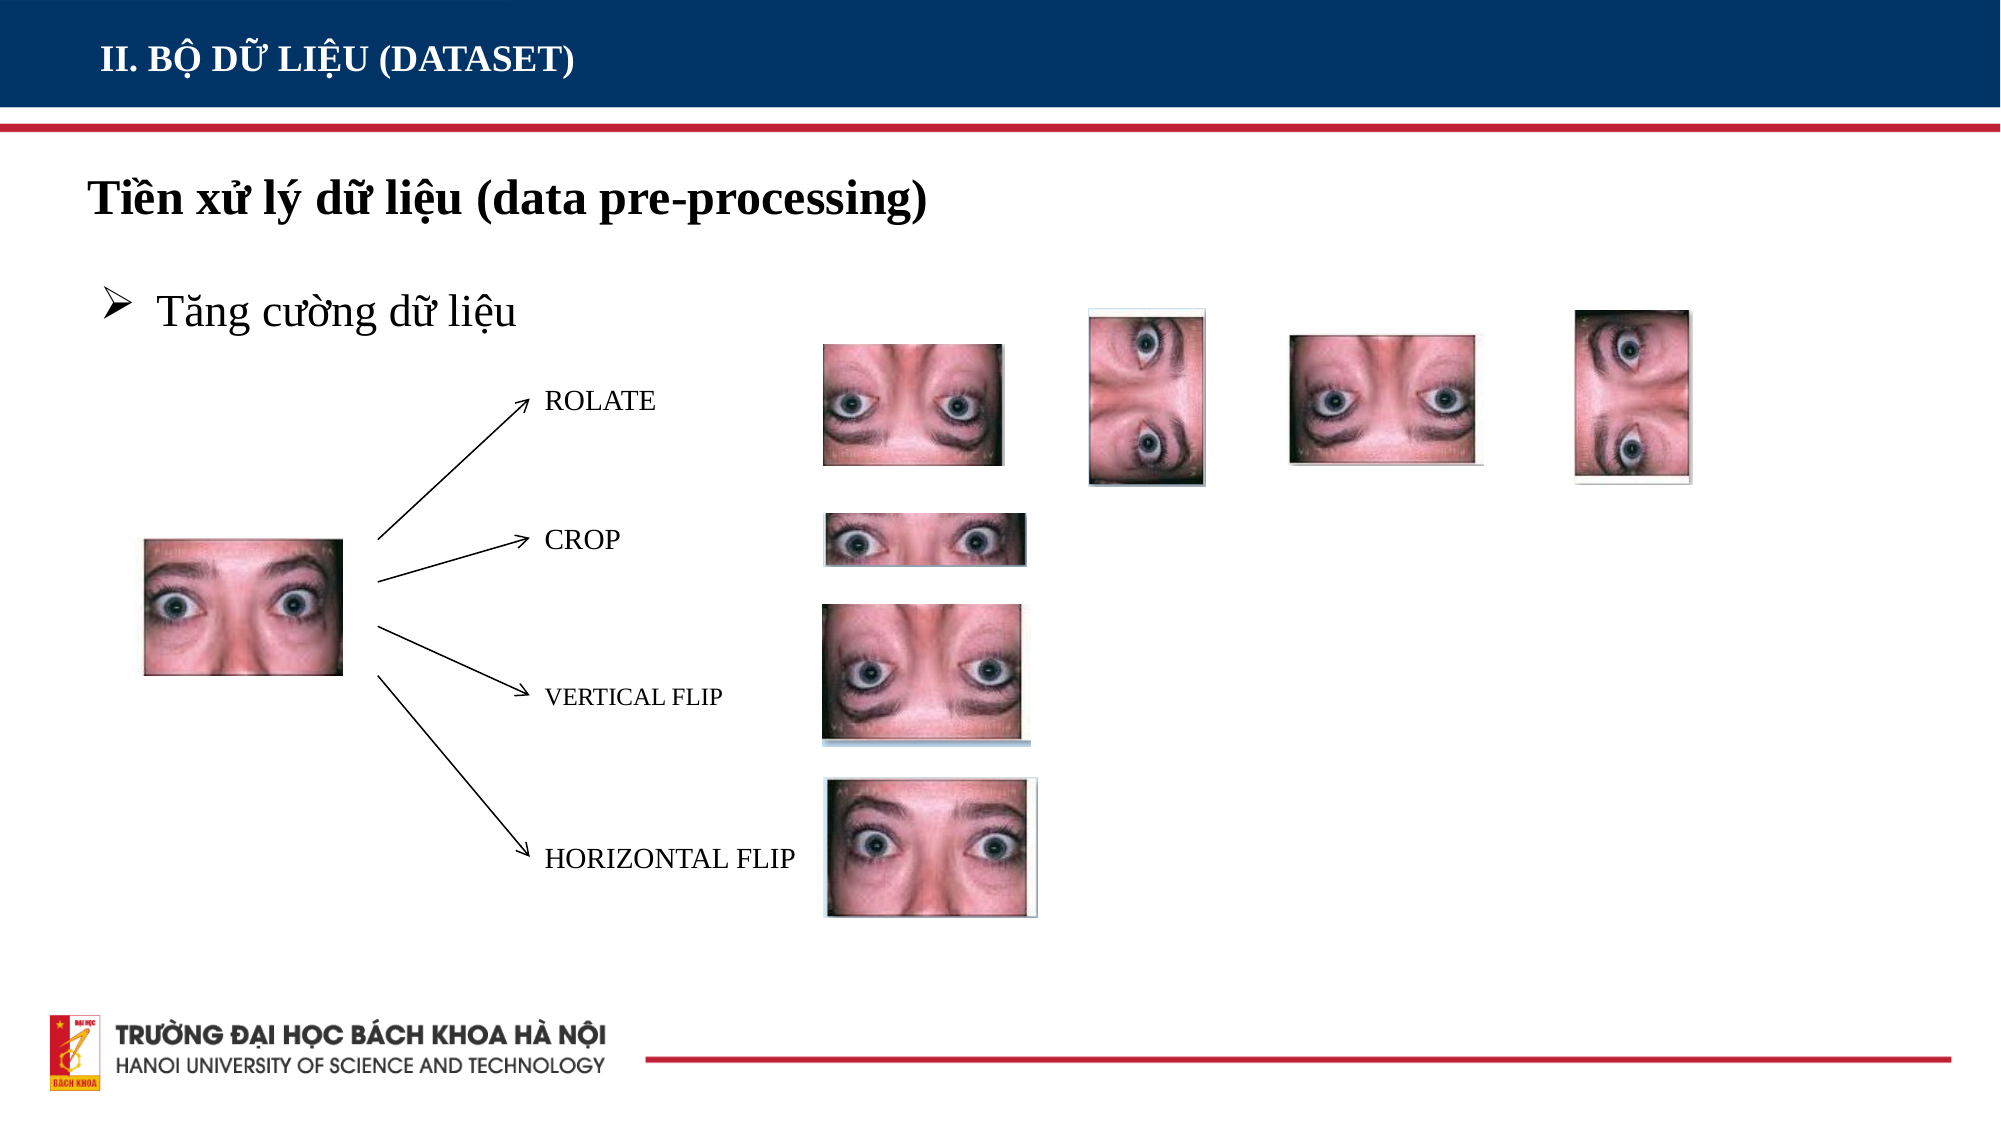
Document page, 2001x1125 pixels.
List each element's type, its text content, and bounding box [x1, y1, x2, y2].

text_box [377, 398, 530, 537]
text_box II. BỘ DỮ LIỆU (DATASET) [85, 27, 875, 87]
text_box CROP [535, 512, 717, 563]
picture [0, 0, 2001, 1125]
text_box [377, 704, 530, 858]
text_box Tiền xử lý dữ liệu (data pre-processing) [72, 156, 1137, 232]
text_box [377, 626, 530, 696]
text_box VERTICAL FLIP [535, 673, 741, 718]
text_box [377, 537, 530, 583]
text_box ROLATE [529, 373, 717, 424]
text_box HORIZONTAL FLIP [529, 832, 818, 882]
text_box Tăng cường dữ liệu [85, 273, 605, 344]
